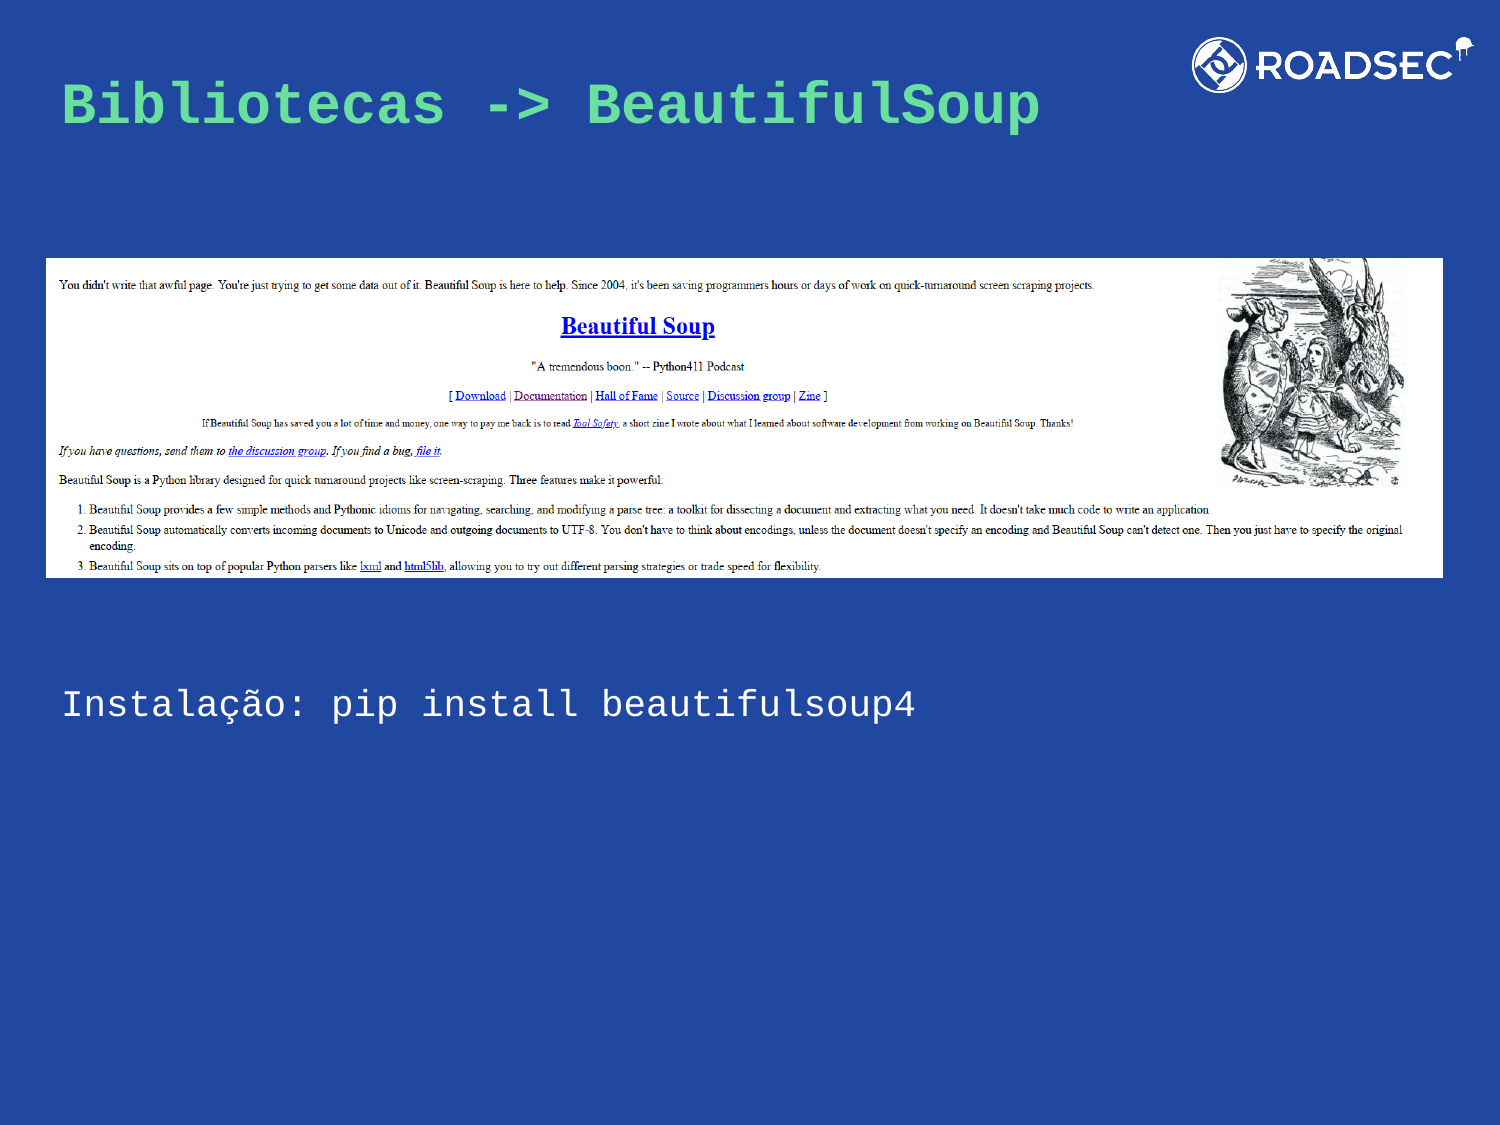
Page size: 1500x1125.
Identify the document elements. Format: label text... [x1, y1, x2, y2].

picture [45, 258, 1443, 578]
title Bibliotecas -> BeautifulSoup [46, 50, 1151, 231]
picture [1191, 36, 1474, 93]
list Instalação: pip install beautifulsoup4 [46, 585, 1443, 1065]
